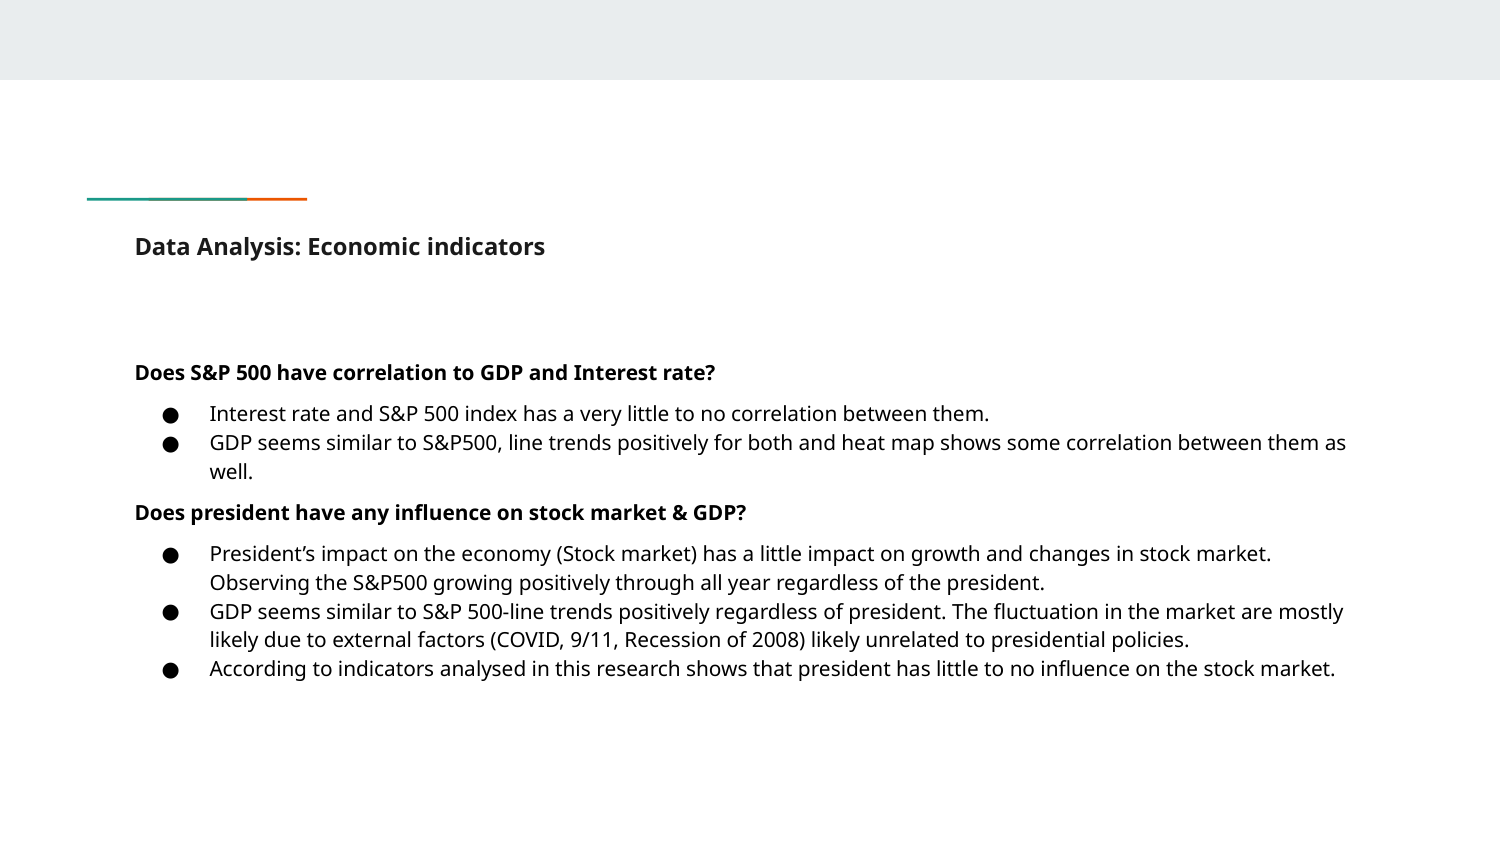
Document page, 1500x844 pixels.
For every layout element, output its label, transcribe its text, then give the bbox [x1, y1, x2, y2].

list Does S&P 500 have correlation to GDP and Interest rate? Interest rate and S&P 500 index has a very little to no correlation between them. GDP seems similar to S&P500, line trends positively for both and heat map shows some correlation between them as well. Does president have any influence on stock market & GDP? President’s impact on the economy (Stock market) has a little impact on growth and changes in stock market. Observing the S&P500 growing positively through all year regardless of the president. GDP seems similar to S&P 500-line trends positively regardless of president. The fluctuation in the market are mostly likely due to external factors (COVID, 9/11, Recession of 2008) likely unrelated to presidential policies. According to indicators analysed in this research shows that president has little to no influence on the stock market. [119, 341, 1381, 712]
title Data Analysis: Economic indicators [119, 216, 1381, 305]
